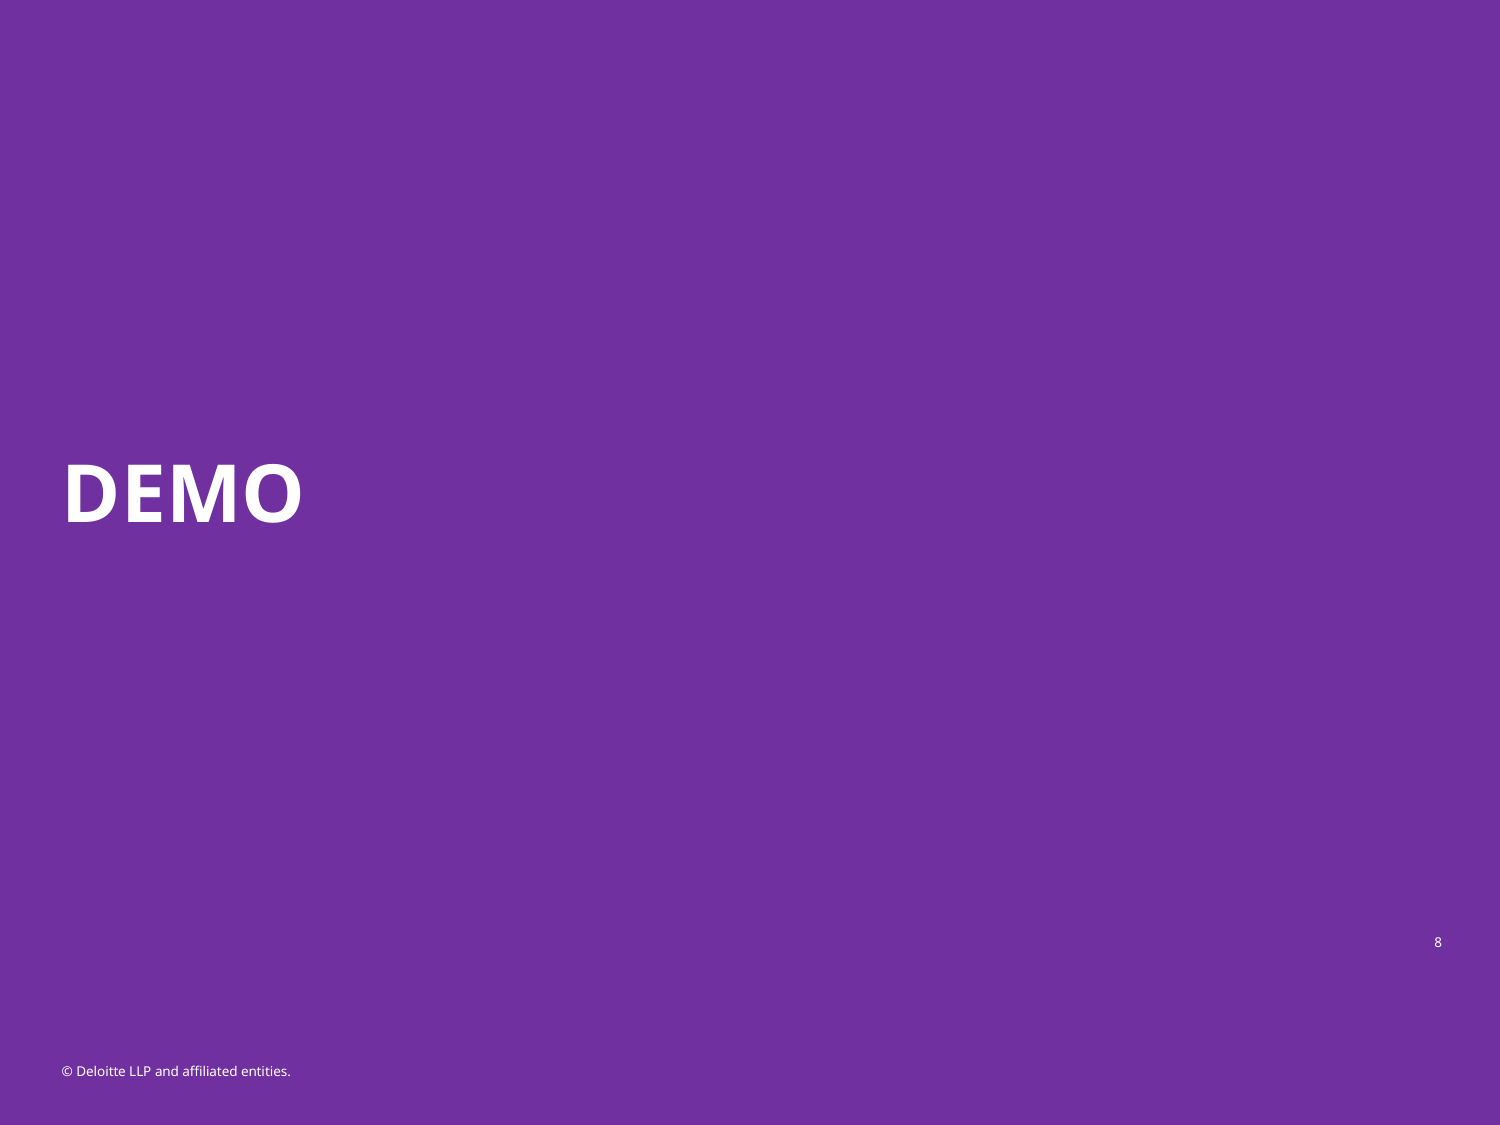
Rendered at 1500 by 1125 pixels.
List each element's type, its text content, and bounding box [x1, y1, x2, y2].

slide_number 8 [1429, 937, 1443, 950]
title DEMO [61, 279, 1359, 541]
